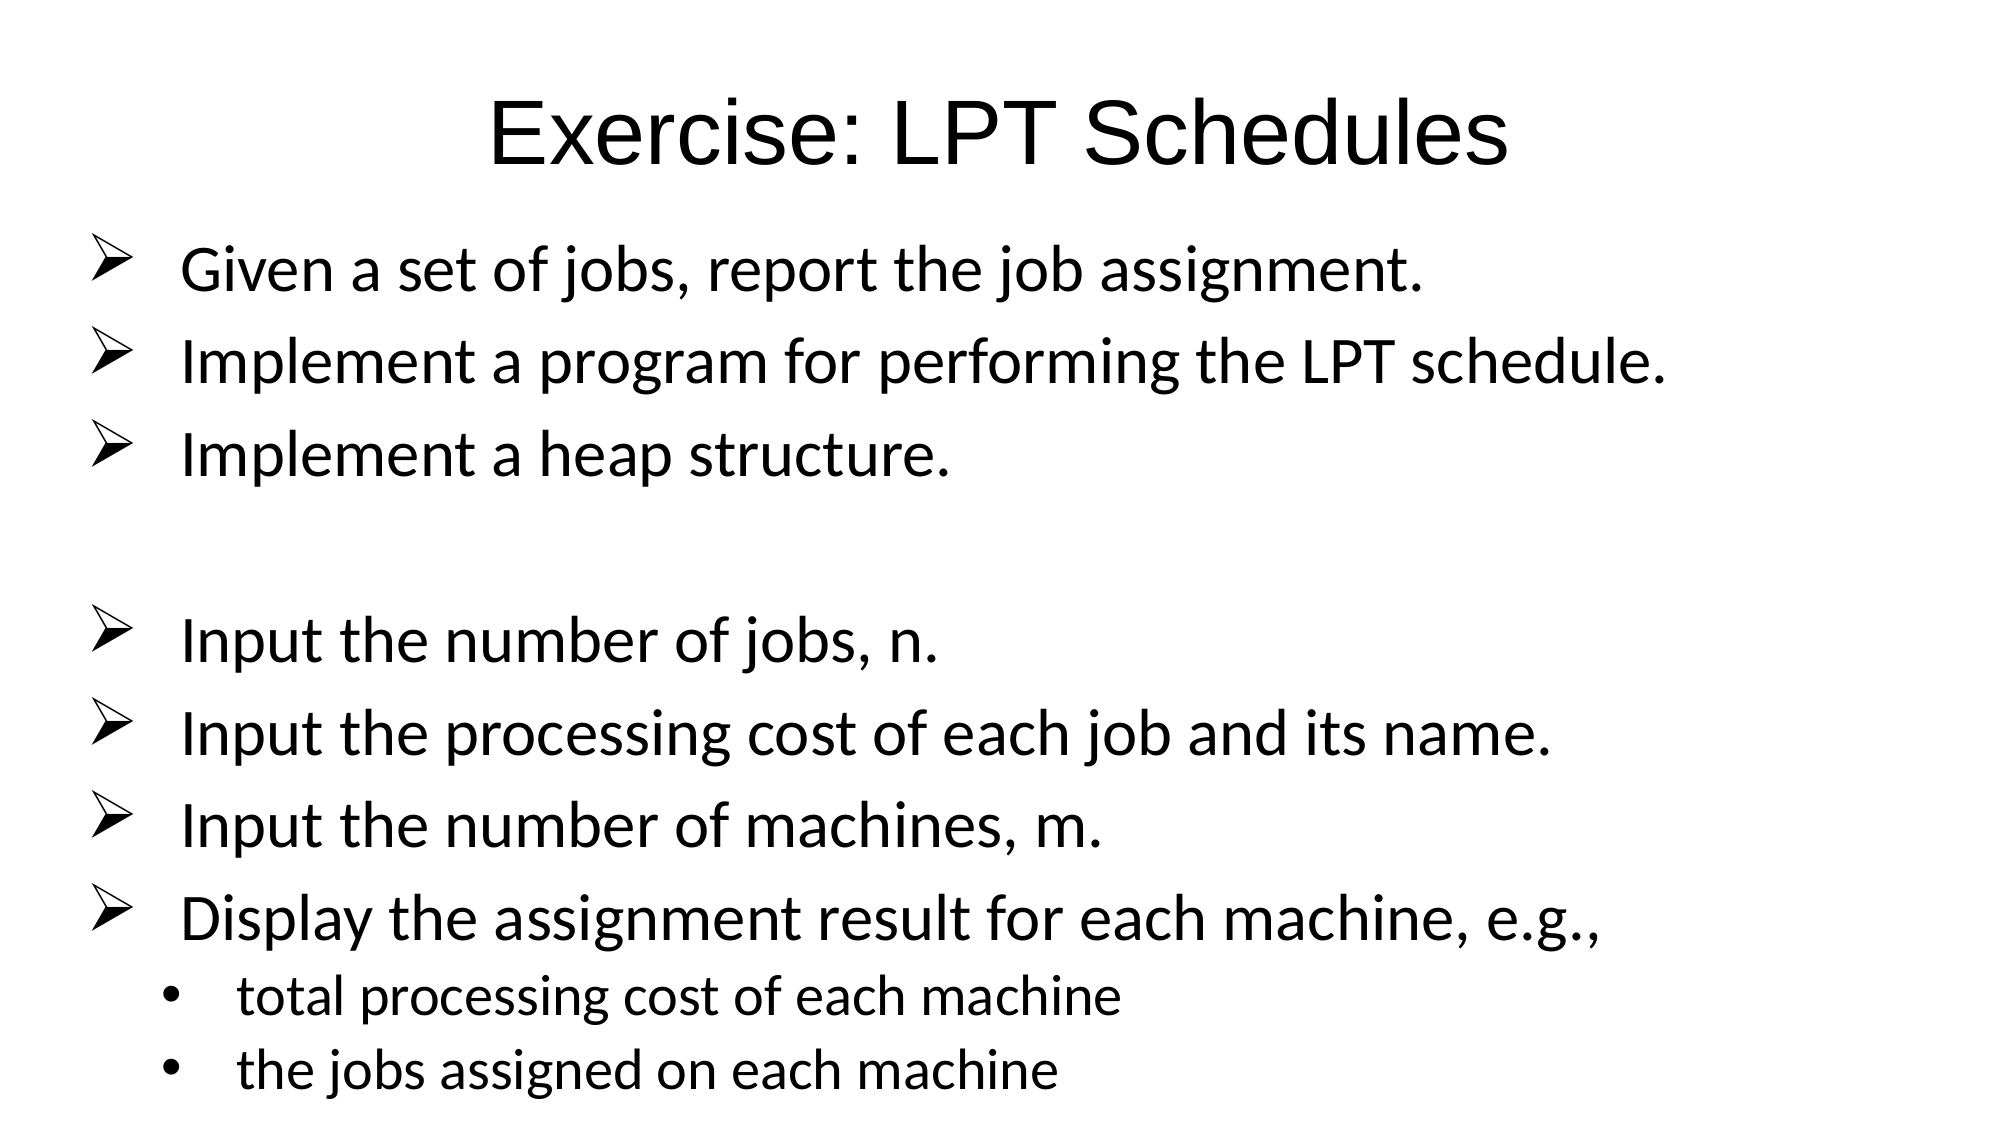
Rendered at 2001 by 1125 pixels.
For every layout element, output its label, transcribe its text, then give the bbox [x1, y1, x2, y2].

title Exercise: LPT Schedules [362, 41, 1638, 226]
subtitle Given a set of jobs, report the job assignment. Implement a program for performing the LPT schedule. Implement a heap structure. Input the number of jobs, n. Input the processing cost of each job and its name. Input the number of machines, m. Display the assignment result for each machine, e.g., total processing cost of each machine the jobs assigned on each machine [71, 226, 1924, 514]
